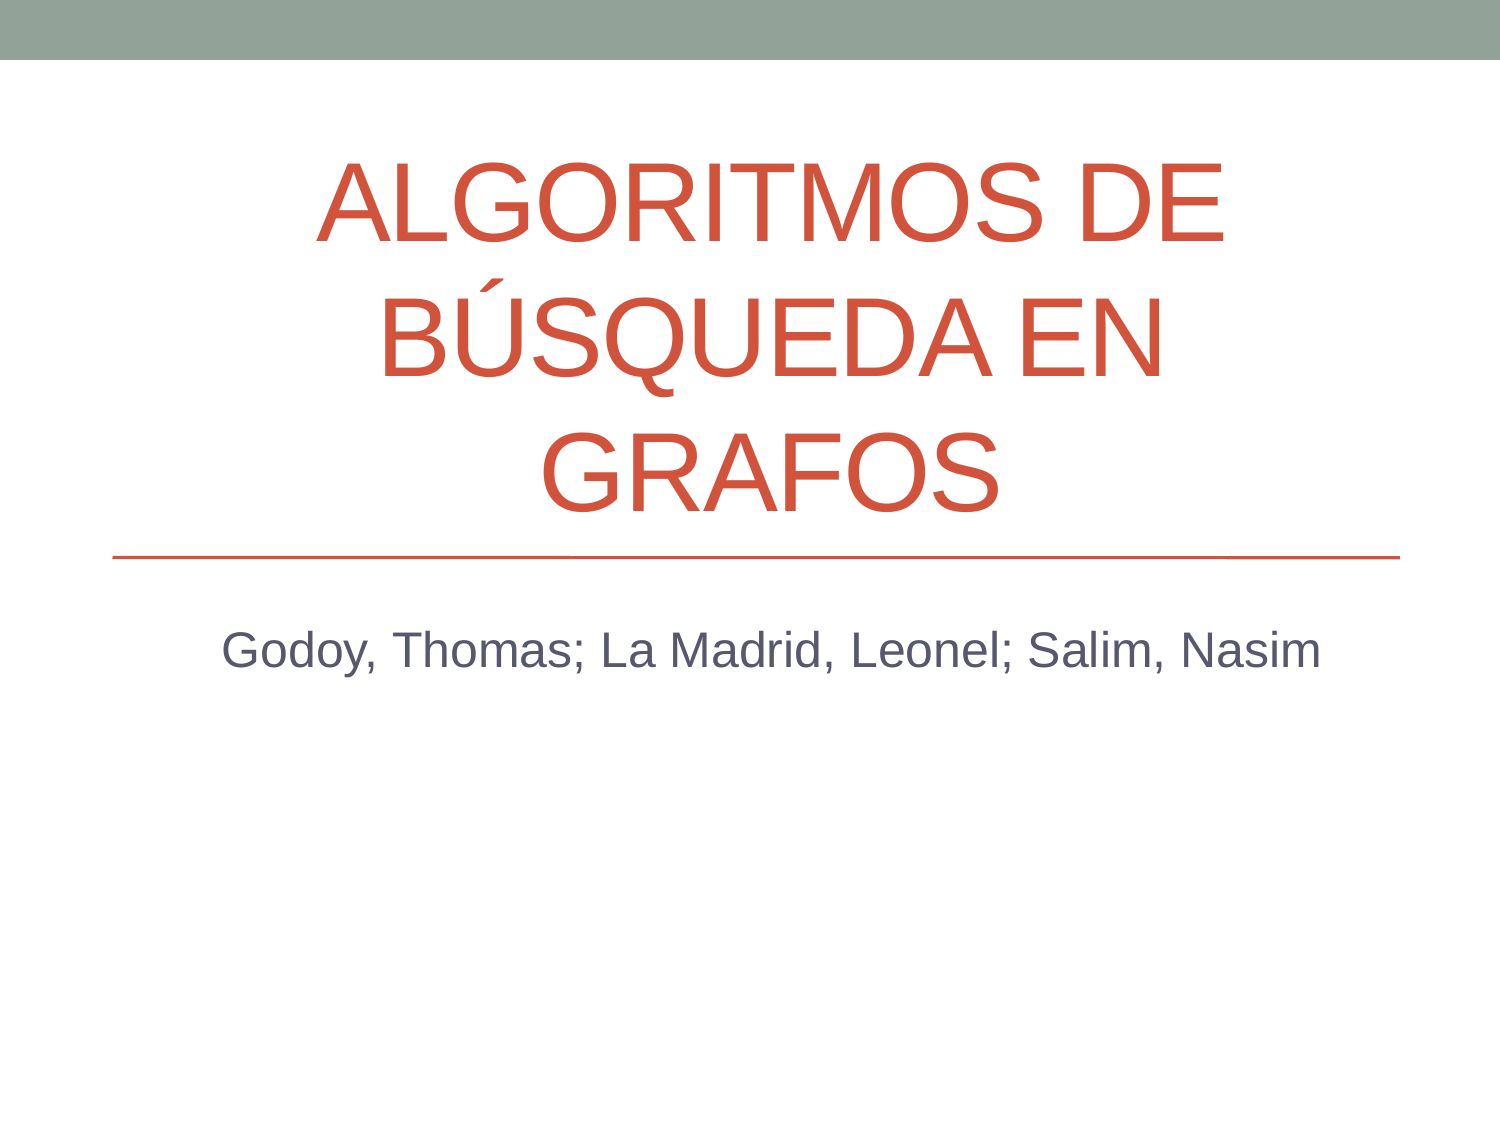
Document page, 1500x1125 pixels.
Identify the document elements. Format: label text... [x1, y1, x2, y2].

subtitle Godoy, Thomas; La Madrid, Leonel; Salim, Nasim [206, 609, 1353, 755]
title Algoritmos de búsqueda en grafos [112, 224, 1400, 542]
